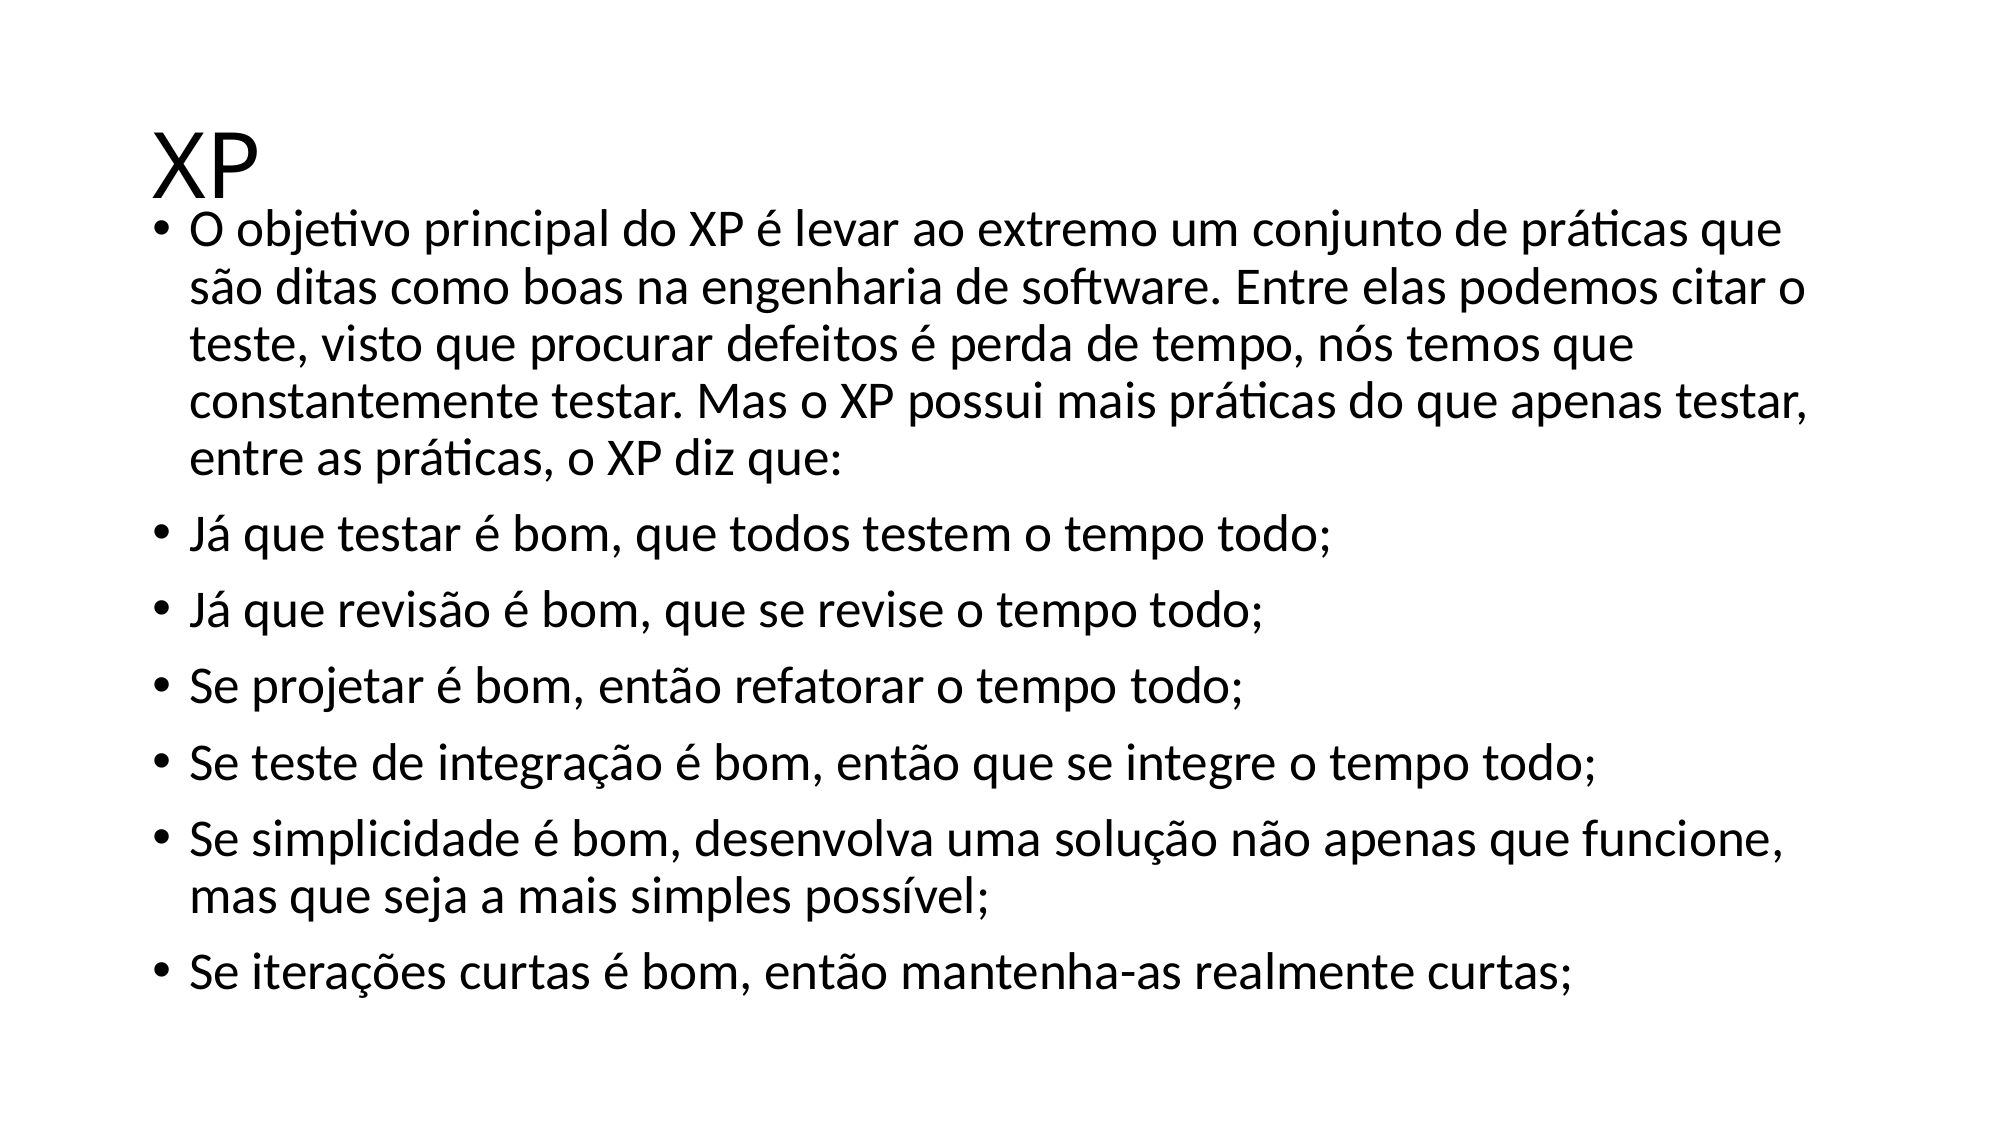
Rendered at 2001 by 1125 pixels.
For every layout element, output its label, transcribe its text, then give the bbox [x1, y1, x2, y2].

title XP [137, 59, 1863, 193]
list O objetivo principal do XP é levar ao extremo um conjunto de práticas que são ditas como boas na engenharia de software. Entre elas podemos citar o teste, visto que procurar defeitos é perda de tempo, nós temos que constantemente testar. Mas o XP possui mais práticas do que apenas testar, entre as práticas, o XP diz que: Já que testar é bom, que todos testem o tempo todo; Já que revisão é bom, que se revise o tempo todo; Se projetar é bom, então refatorar o tempo todo; Se teste de integração é bom, então que se integre o tempo todo; Se simplicidade é bom, desenvolva uma solução não apenas que funcione, mas que seja a mais simples possível; Se iterações curtas é bom, então mantenha-as realmente curtas; [137, 193, 1863, 1014]
